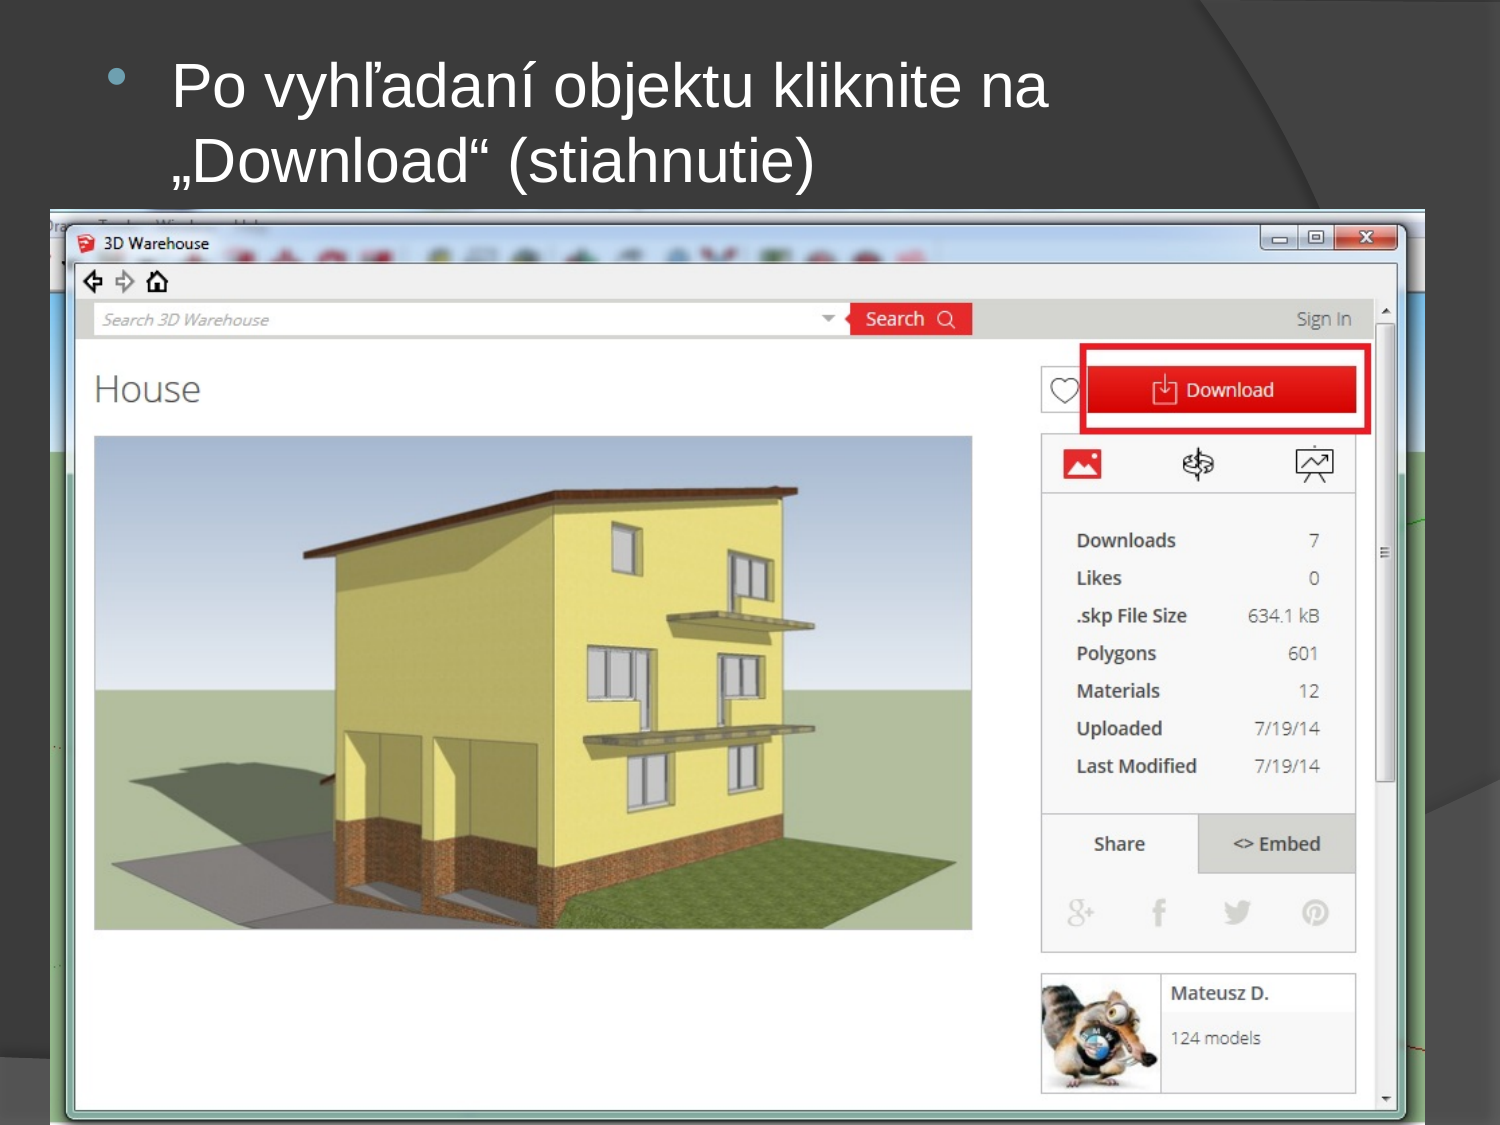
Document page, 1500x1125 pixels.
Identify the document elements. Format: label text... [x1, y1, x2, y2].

list Po vyhľadaní objektu kliknite na „Download“ (stiahnutie) [87, 37, 1313, 200]
picture [49, 208, 1426, 1125]
